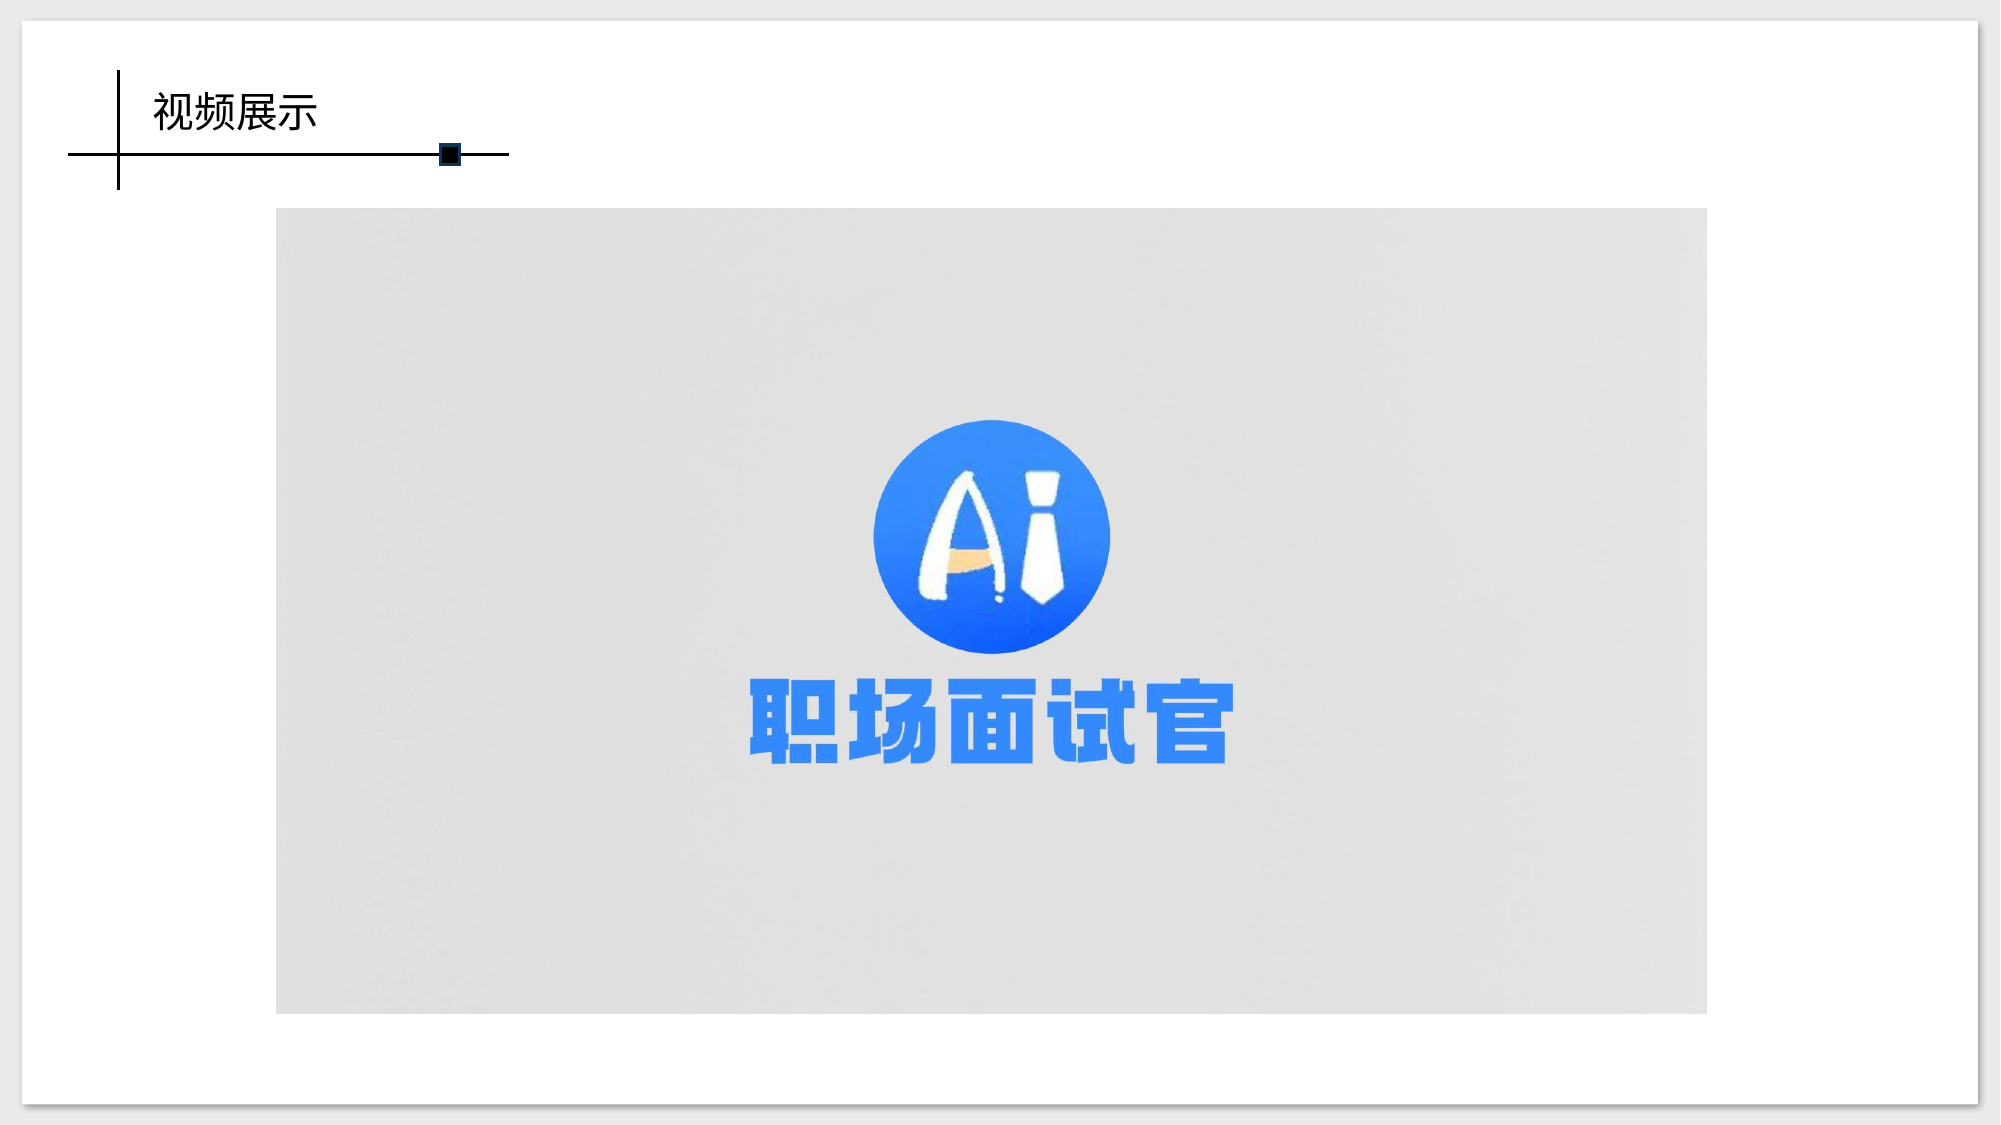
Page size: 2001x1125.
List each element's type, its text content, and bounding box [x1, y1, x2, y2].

text_box [439, 155, 461, 165]
picture [276, 208, 1707, 1014]
text_box [439, 144, 461, 154]
text_box 视频展示 [138, 78, 479, 144]
